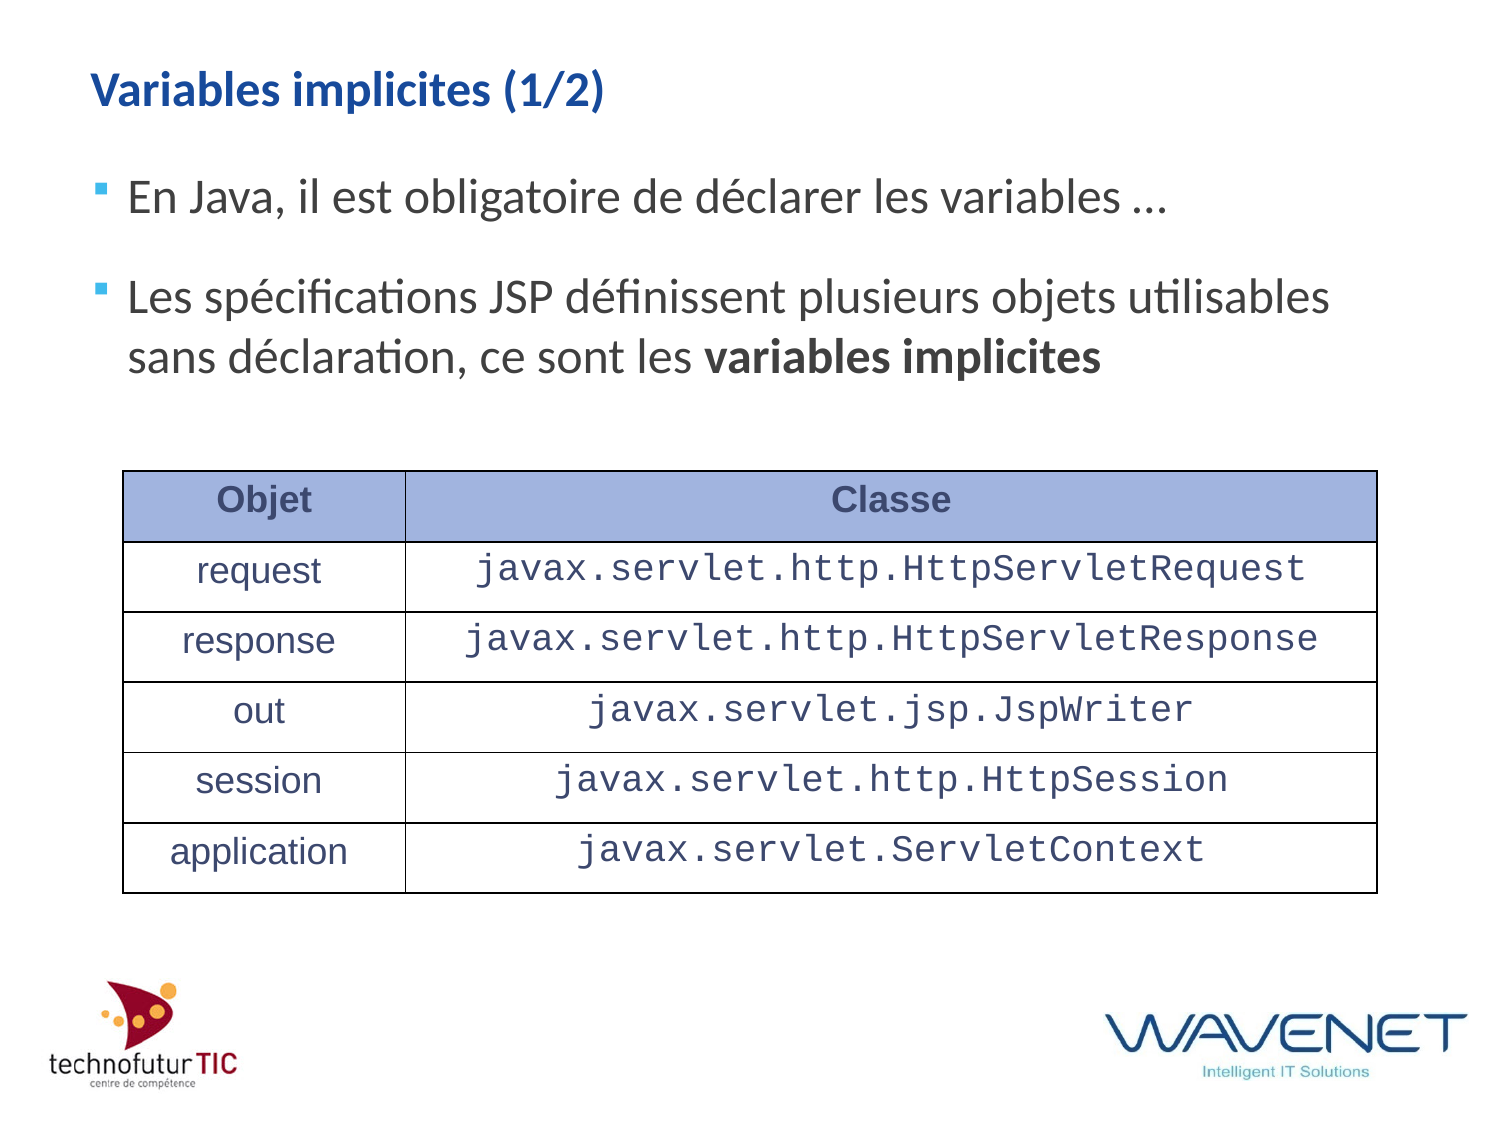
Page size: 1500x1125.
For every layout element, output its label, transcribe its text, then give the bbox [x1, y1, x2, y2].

table_cell out [124, 683, 405, 752]
table_header Objet [124, 472, 405, 541]
list En Java, il est obligatoire de déclarer les variables … Les spécifications JSP définissent plusieurs objets utilisables sans déclaration, ce sont les variables implicites [74, 155, 1426, 970]
table_header Classe [406, 472, 1376, 541]
table_cell javax.servlet.http.HttpServletResponse [406, 613, 1376, 681]
table_cell response [124, 613, 405, 681]
table_cell javax.servlet.ServletContext [406, 824, 1376, 892]
table_cell javax.servlet.http.HttpSession [406, 753, 1376, 822]
table_cell javax.servlet.http.HttpServletRequest [406, 543, 1376, 611]
table_cell javax.servlet.jsp.JspWriter [406, 683, 1376, 752]
table_cell application [124, 824, 405, 892]
title Variables implicites (1/2) [72, 47, 1426, 145]
picture [41, 970, 245, 1094]
picture [1103, 1012, 1469, 1081]
table_cell request [124, 543, 405, 611]
table_cell session [124, 753, 405, 822]
